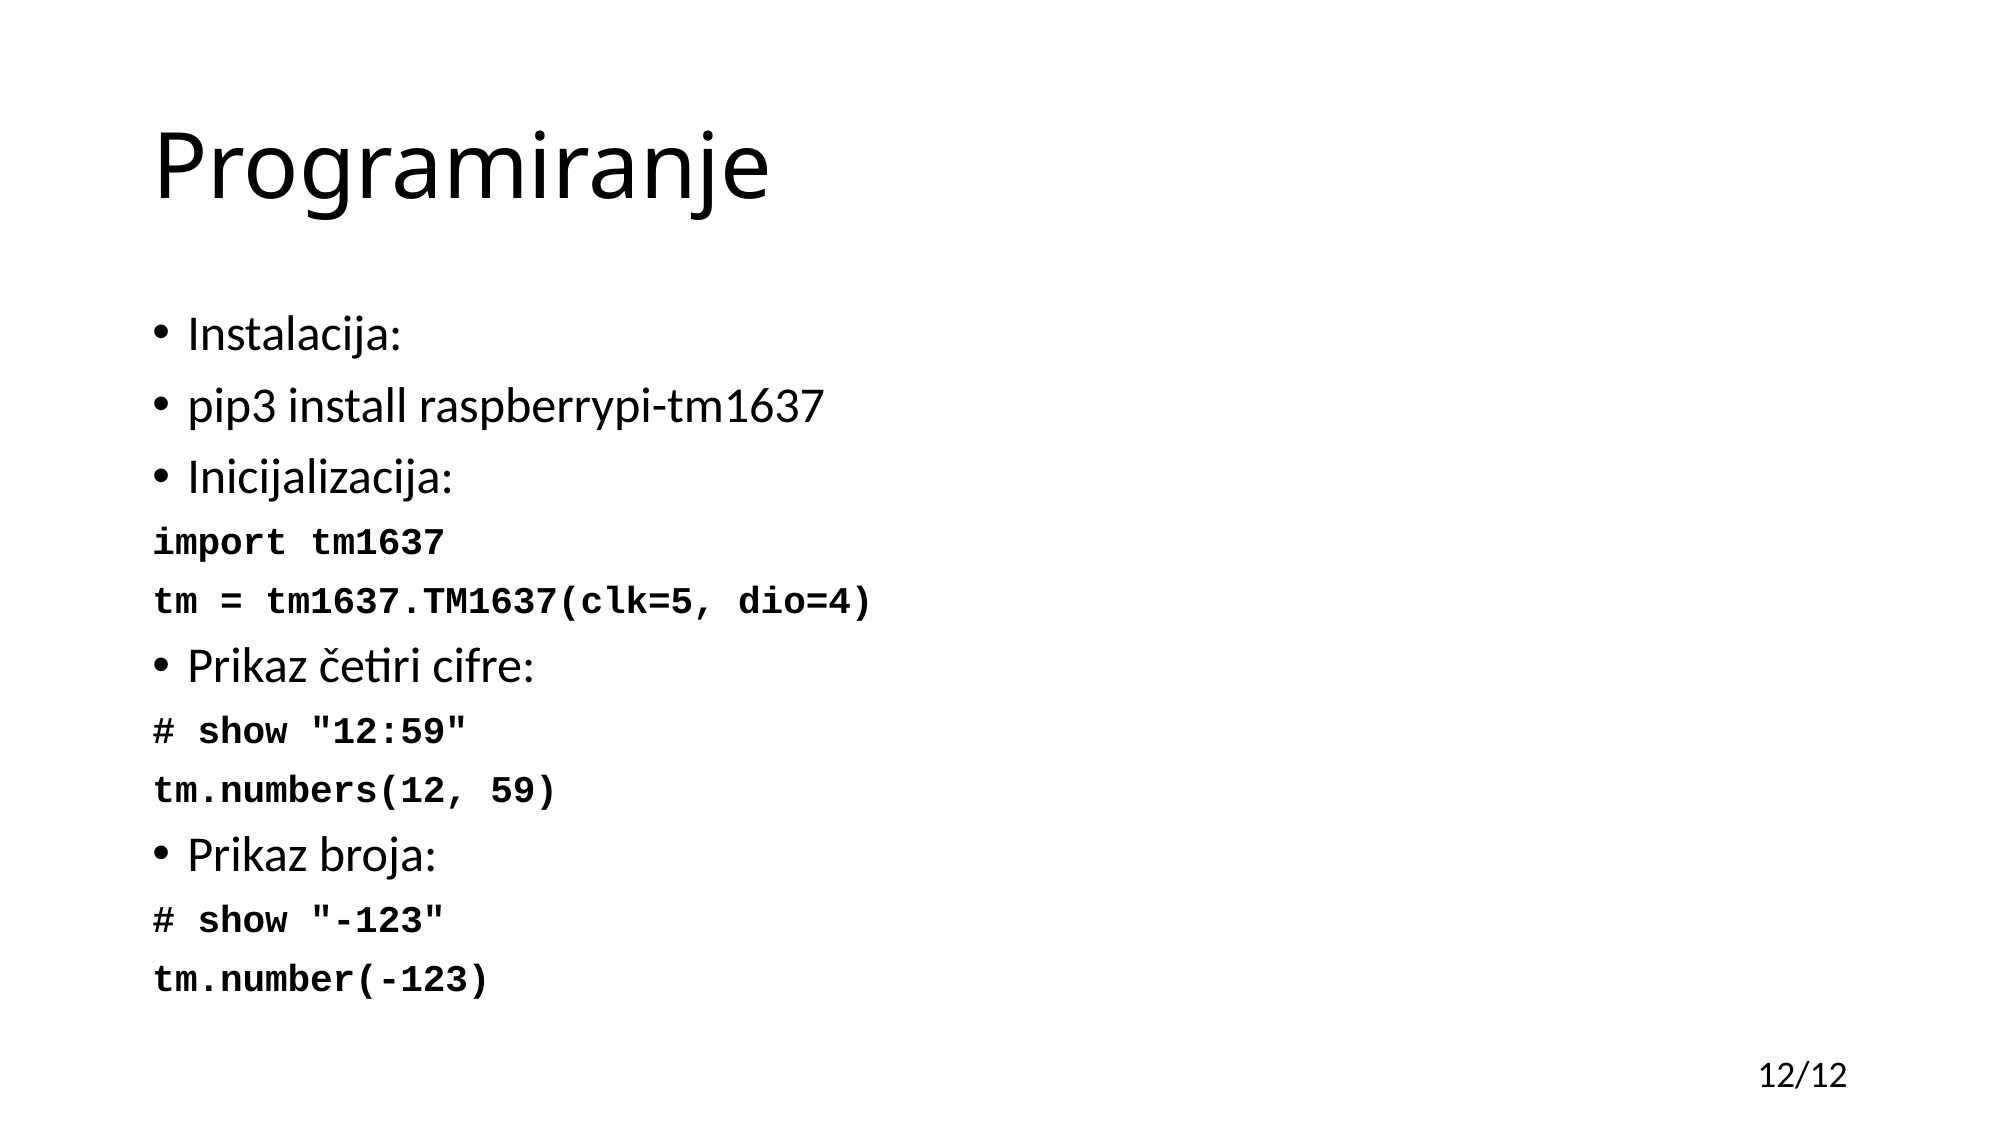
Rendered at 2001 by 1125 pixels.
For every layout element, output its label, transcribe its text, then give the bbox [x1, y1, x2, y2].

list Instalacija: pip3 install raspberrypi-tm1637 Inicijalizacija: import tm1637 tm = tm1637.TM1637(clk=5, dio=4) Prikaz četiri cifre: # show "12:59" tm.numbers(12, 59) Prikaz broja: # show "-123" tm.number(-123) [137, 299, 1863, 1014]
title Programiranje [137, 59, 1863, 278]
